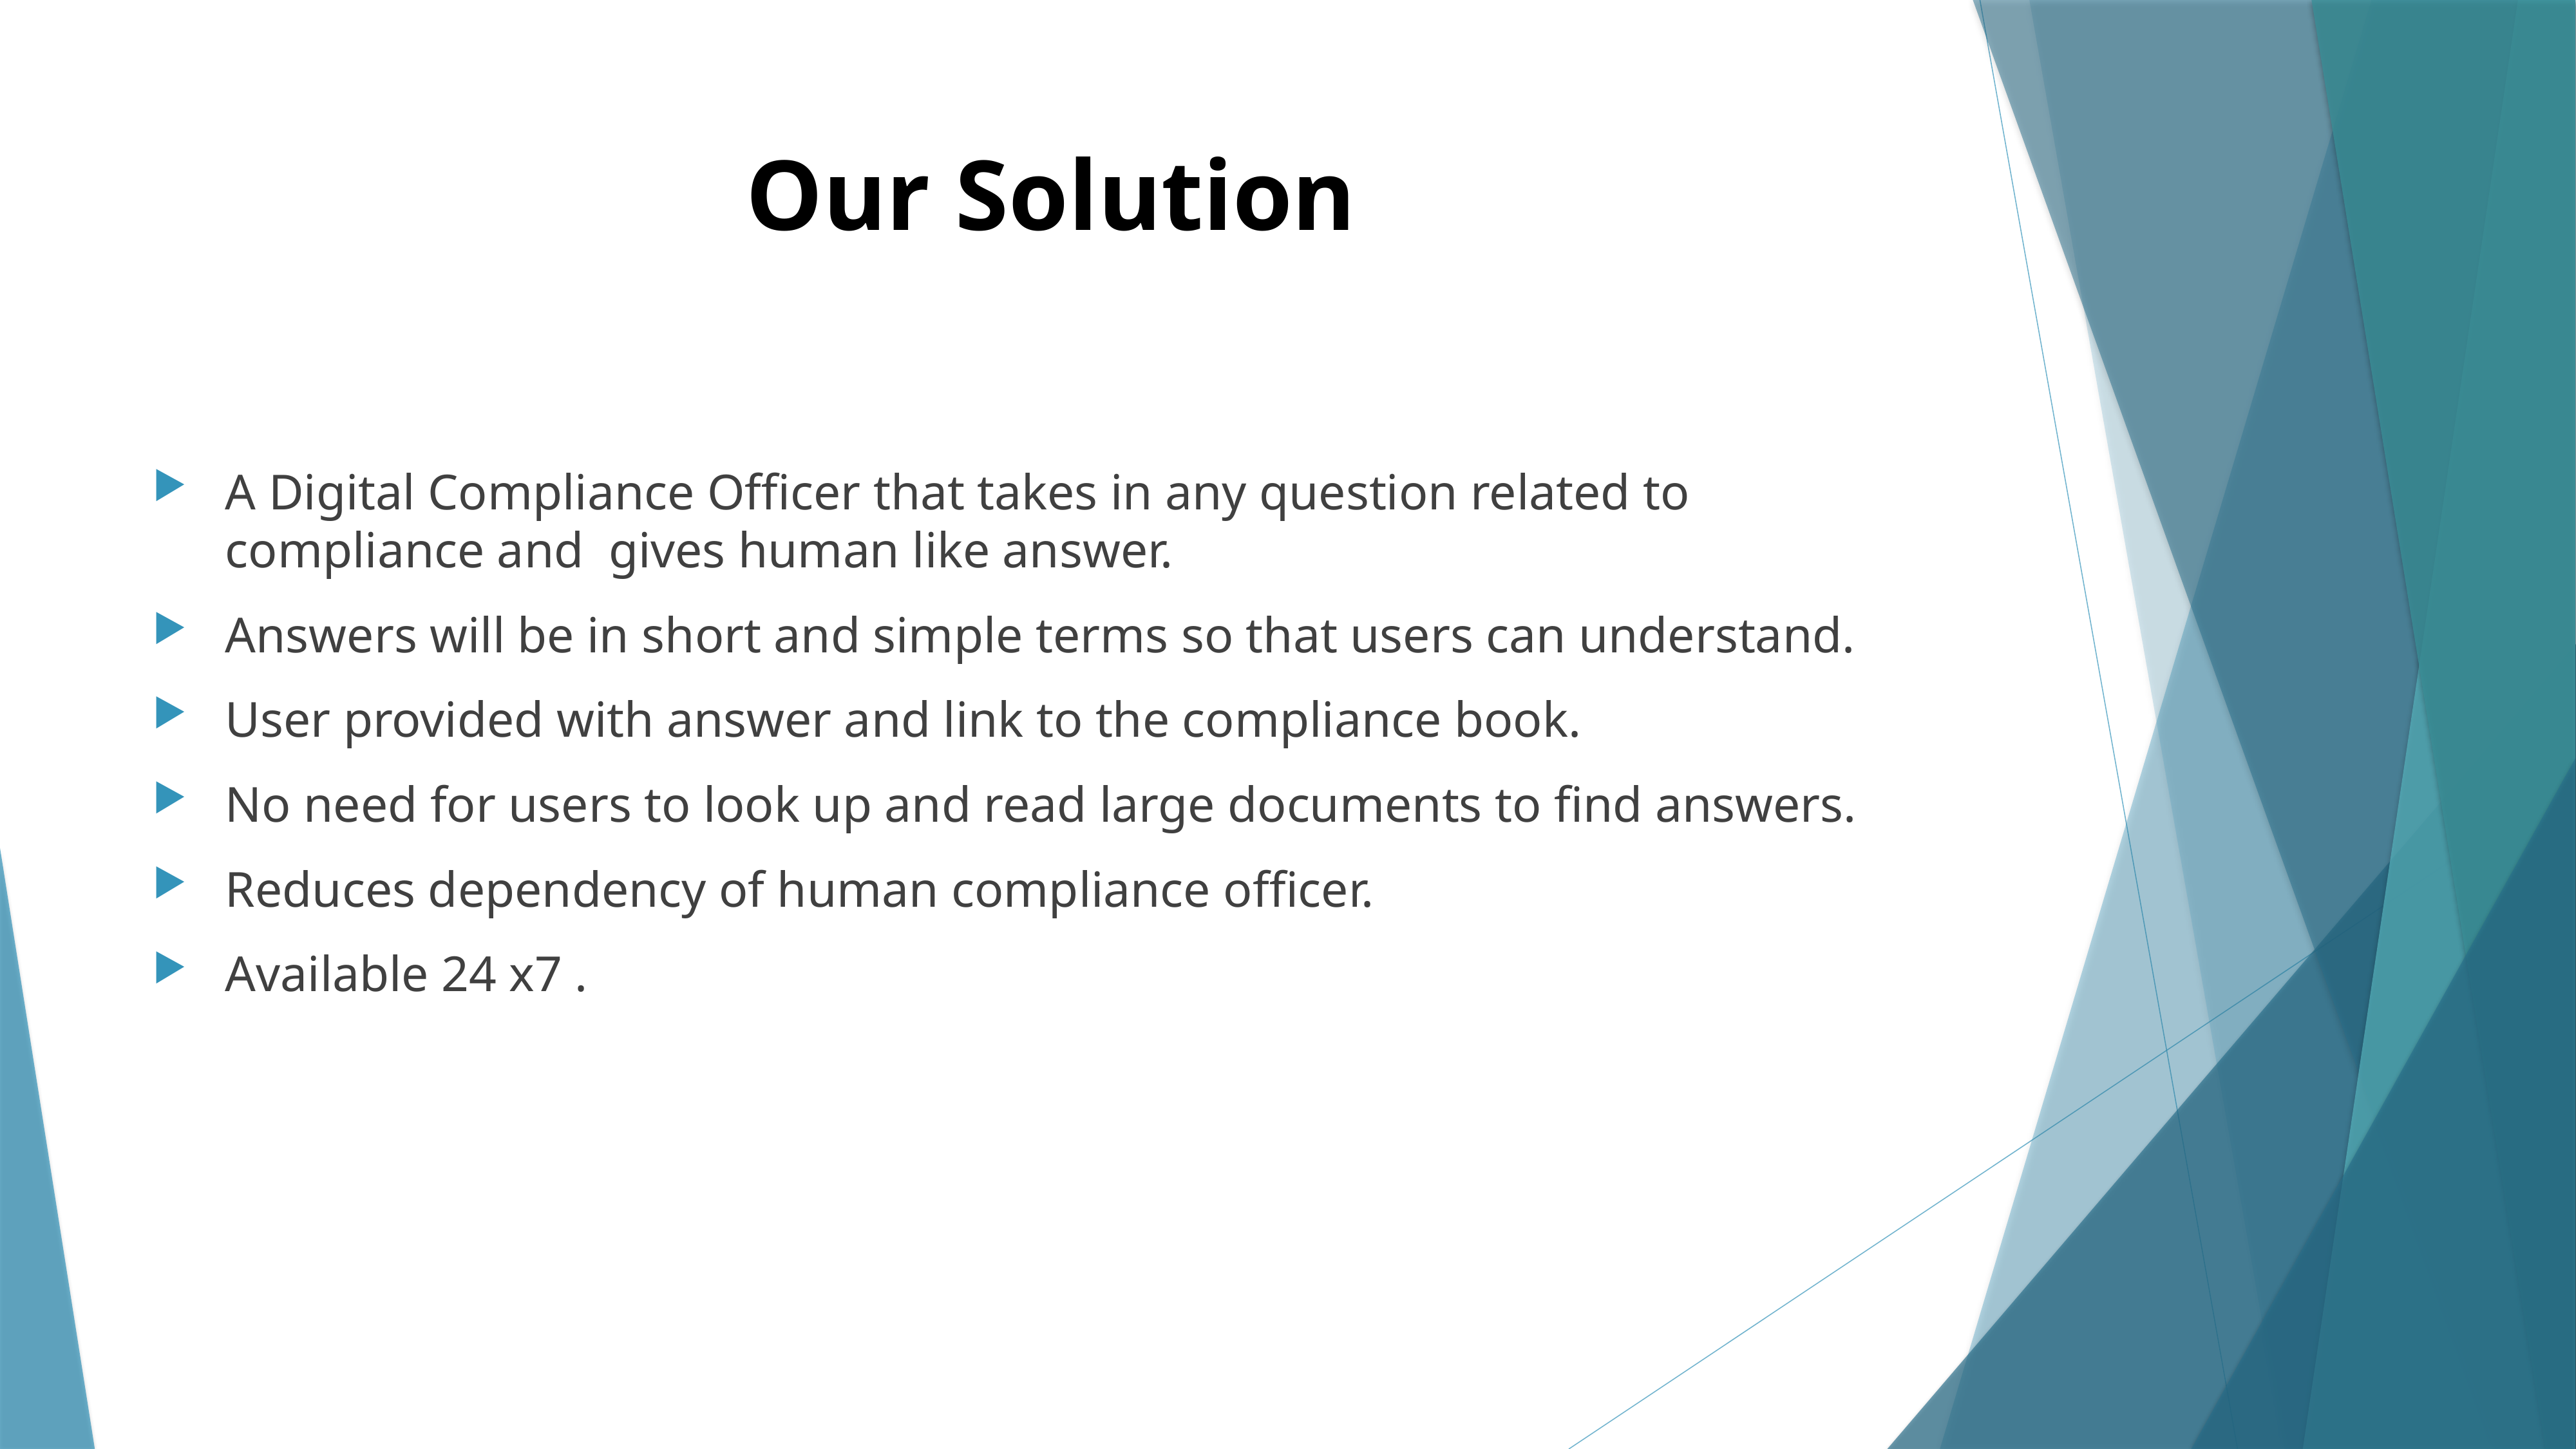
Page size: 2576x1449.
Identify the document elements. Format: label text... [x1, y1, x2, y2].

title Our Solution [143, 129, 1960, 408]
list A Digital Compliance Officer that takes in any question related to compliance and gives human like answer. Answers will be in short and simple terms so that users can understand. User provided with answer and link to the compliance book. No need for users to look up and read large documents to find answers. Reduces dependency of human compliance officer. Available 24 x7 . [143, 456, 1960, 1277]
